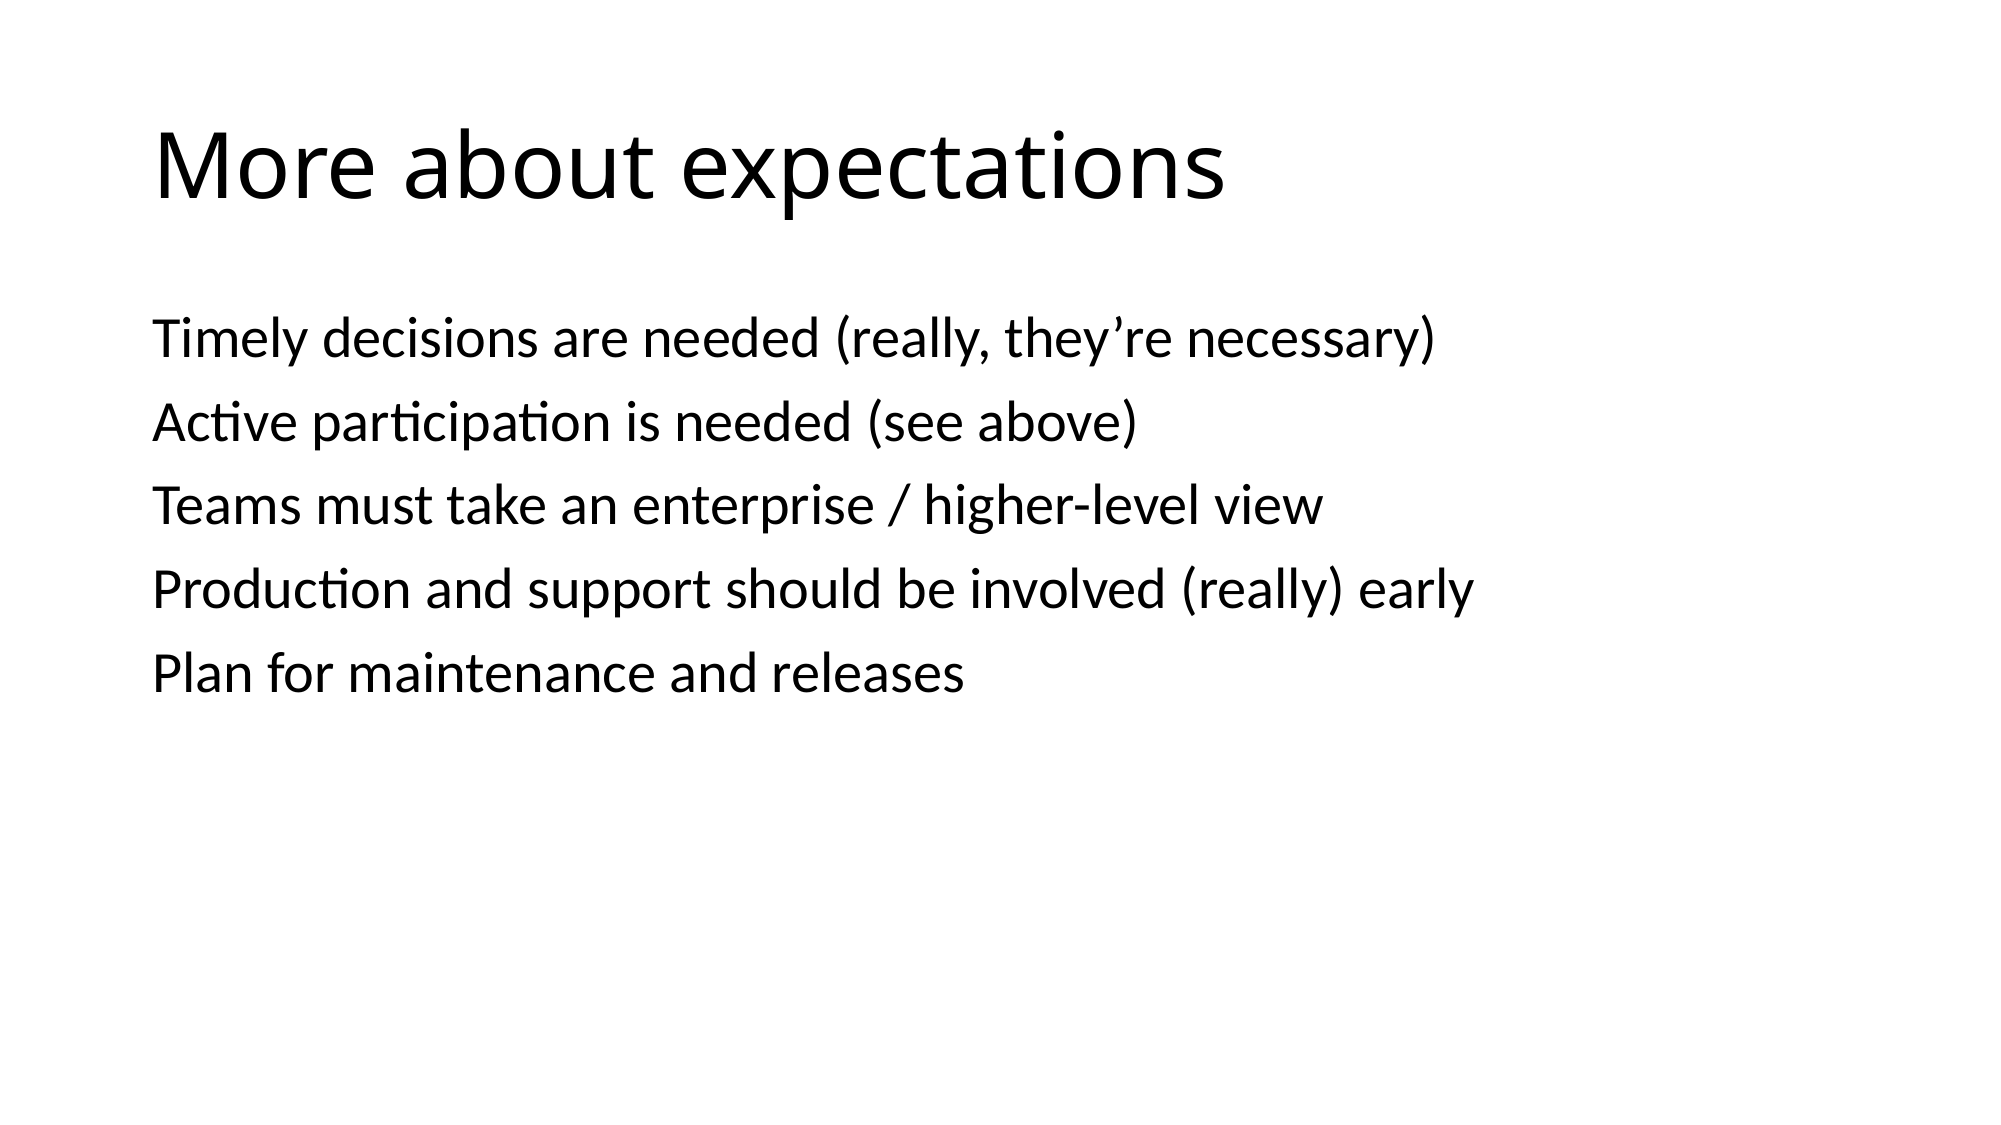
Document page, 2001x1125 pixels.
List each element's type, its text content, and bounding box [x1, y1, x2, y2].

list Timely decisions are needed (really, they’re necessary) Active participation is needed (see above) Teams must take an enterprise / higher-level view Production and support should be involved (really) early Plan for maintenance and releases [137, 299, 1863, 1014]
title More about expectations [137, 59, 1863, 278]
